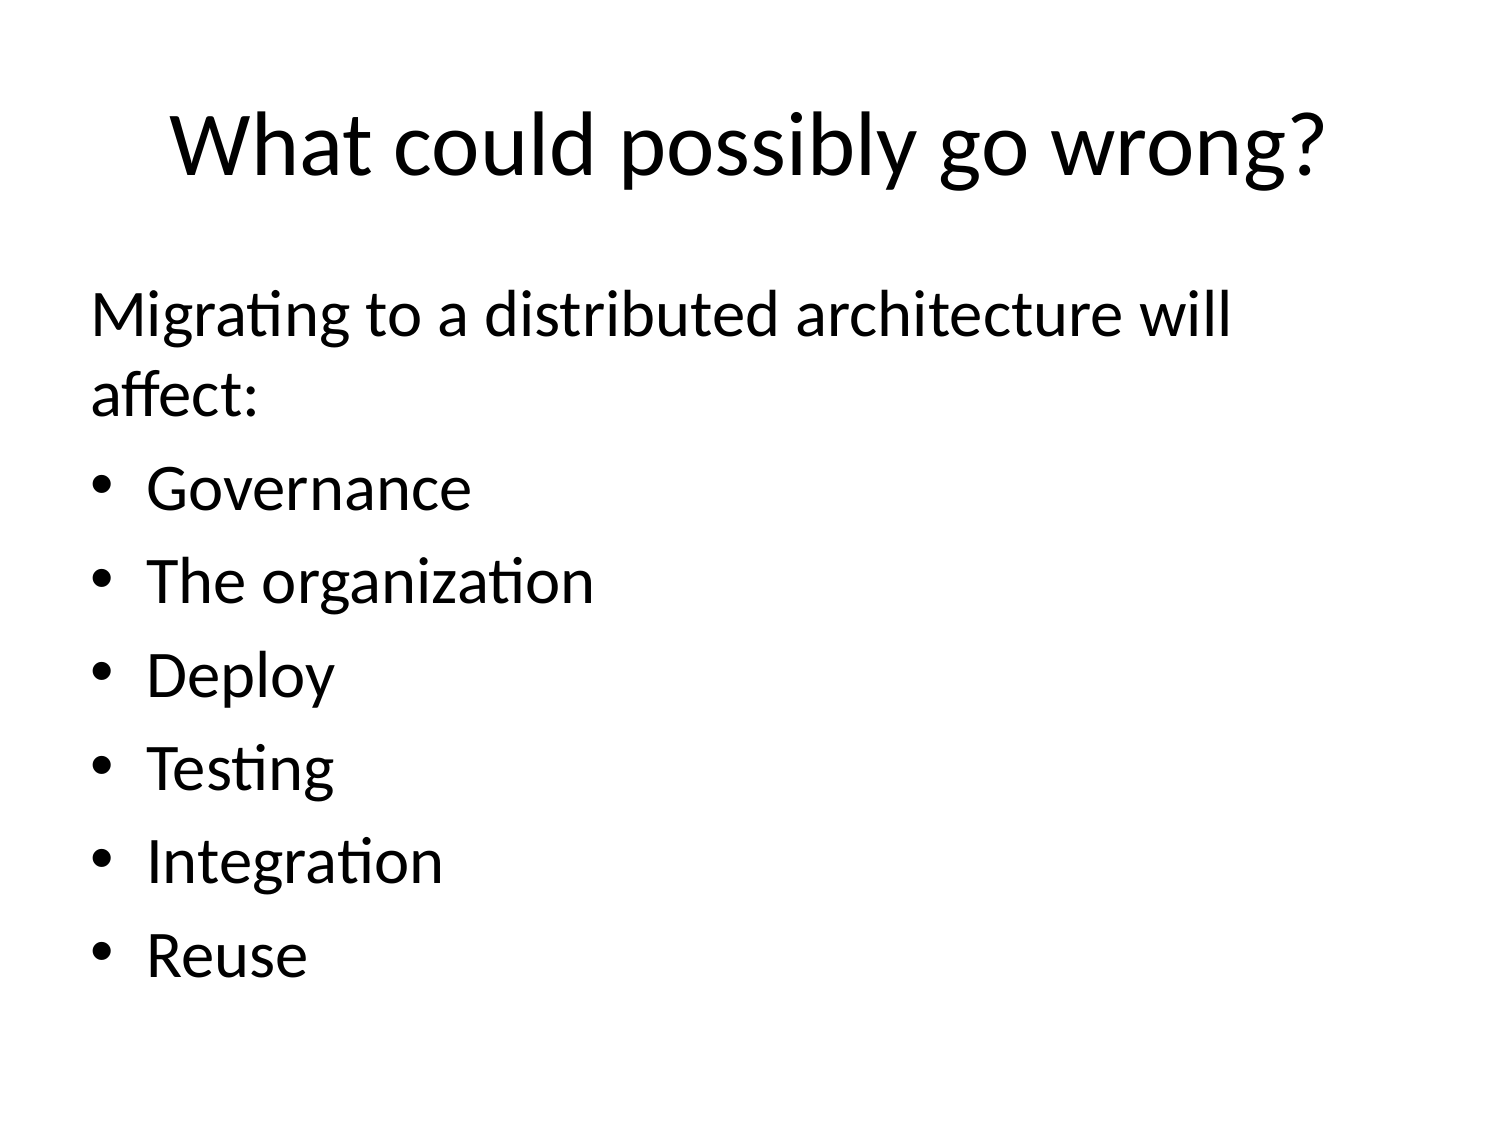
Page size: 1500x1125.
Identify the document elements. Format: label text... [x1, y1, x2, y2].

list Migrating to a distributed architecture will affect: Governance The organization Deploy Testing Integration Reuse [75, 262, 1425, 1005]
title What could possibly go wrong? [75, 45, 1425, 233]
